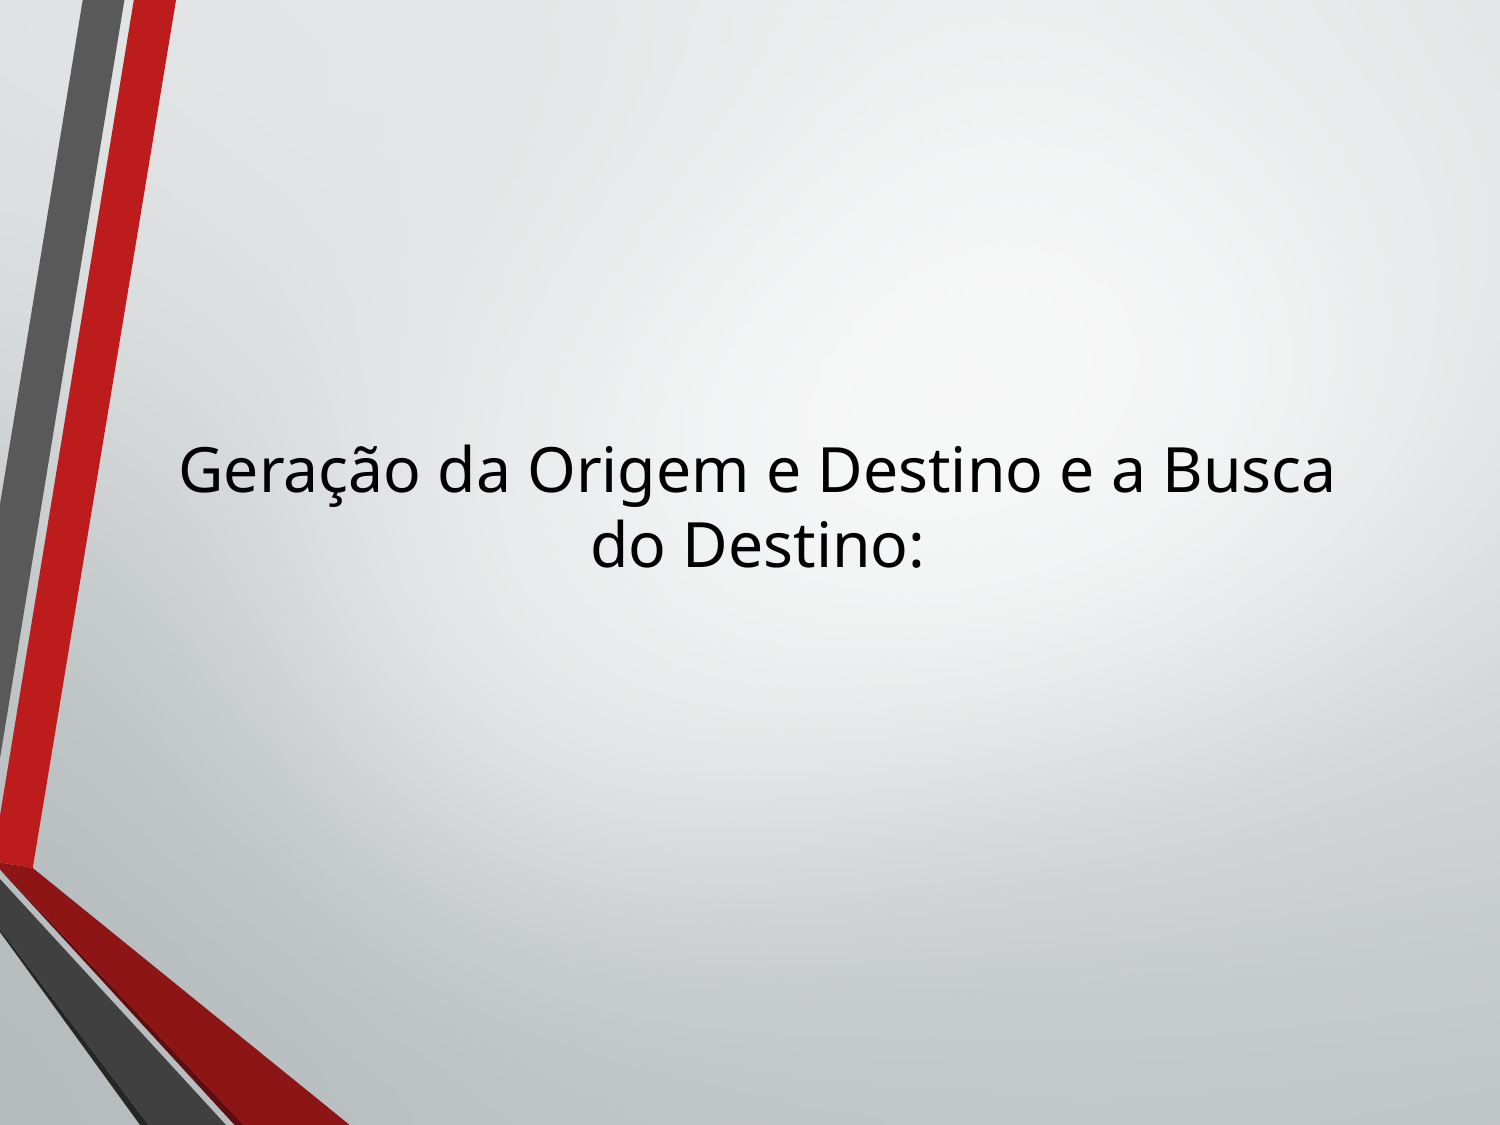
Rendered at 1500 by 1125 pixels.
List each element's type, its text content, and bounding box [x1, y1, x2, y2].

title Geração da Origem e Destino e a Busca do Destino: [126, 342, 1391, 668]
